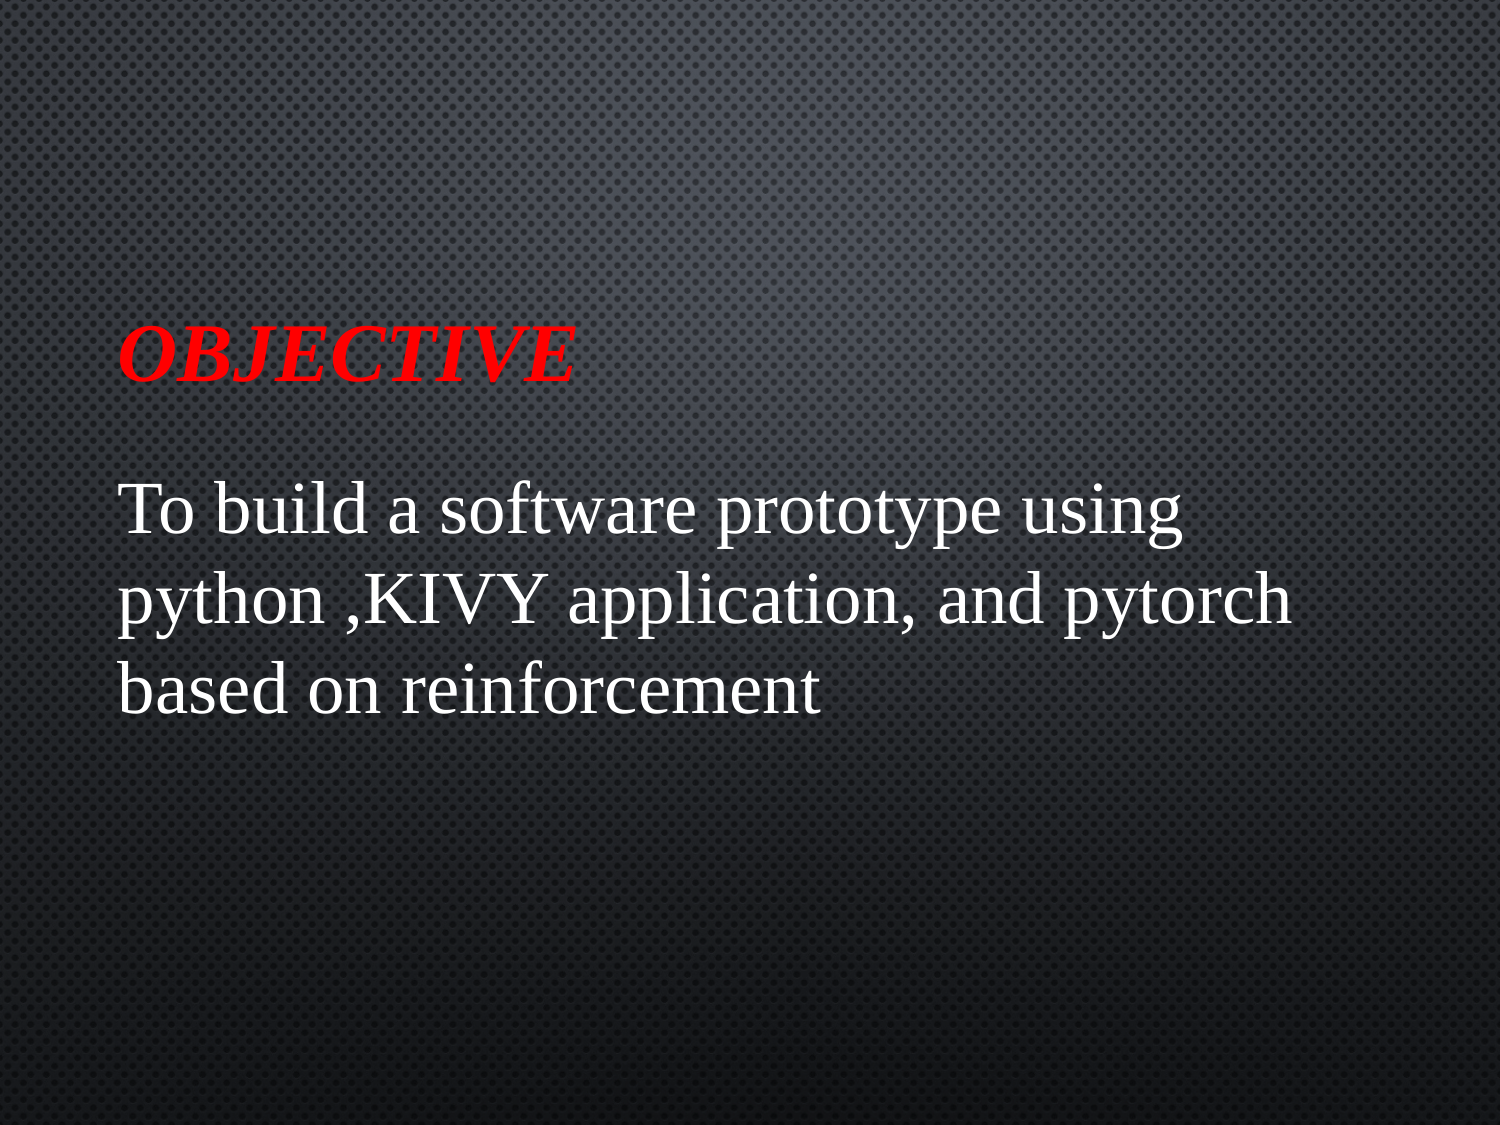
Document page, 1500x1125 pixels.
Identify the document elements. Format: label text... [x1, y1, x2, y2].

text_box OBJECTIVE To build a software prototype using python ,KIVY application, and pytorch based on reinforcement [103, 290, 1397, 736]
